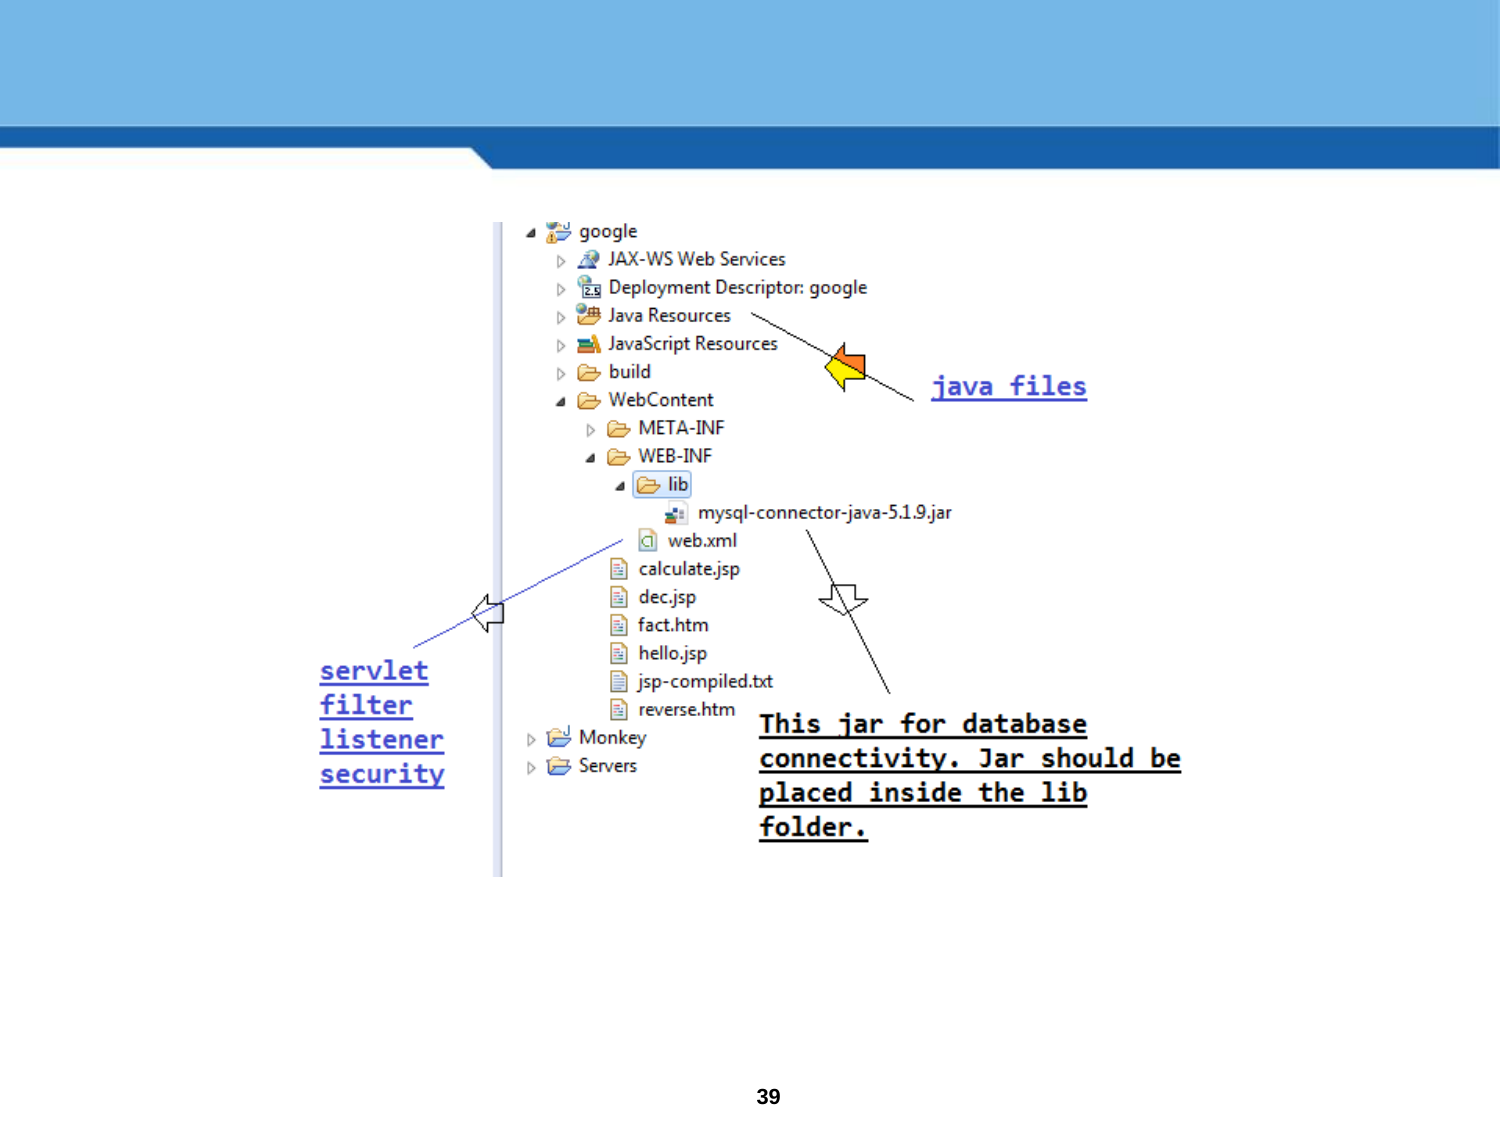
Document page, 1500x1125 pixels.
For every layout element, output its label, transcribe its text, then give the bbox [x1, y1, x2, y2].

picture [0, 0, 1500, 188]
slide_number 39 [574, 1074, 963, 1125]
picture [243, 221, 1227, 877]
